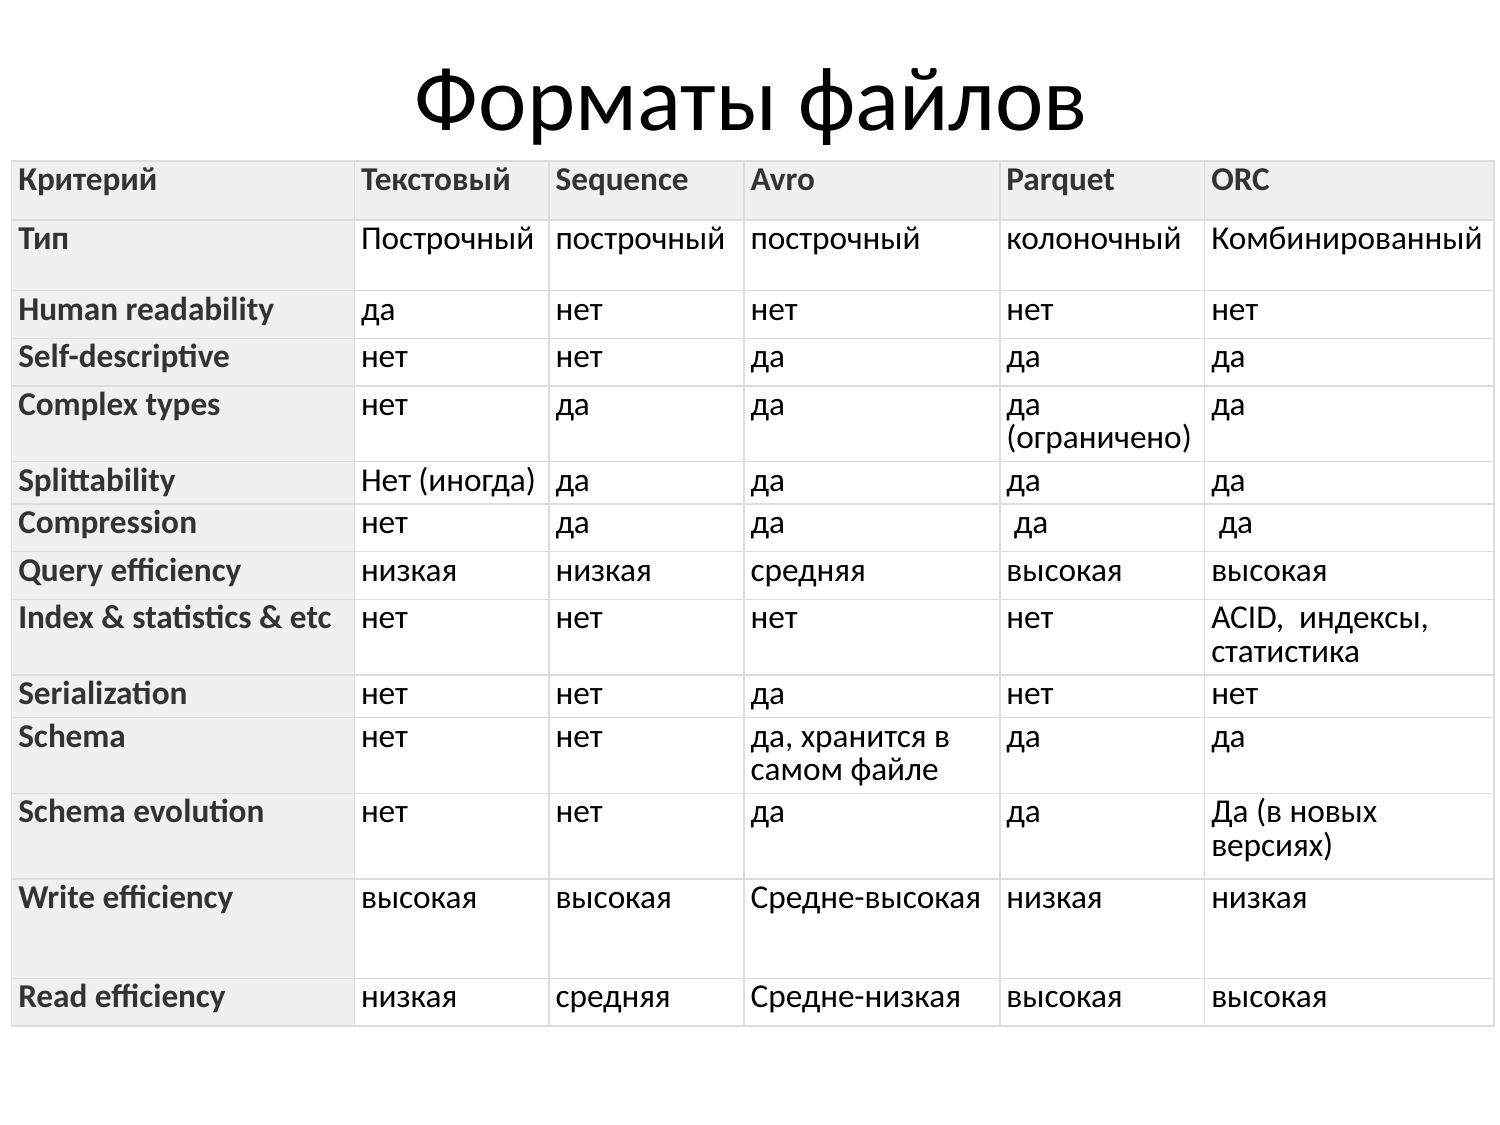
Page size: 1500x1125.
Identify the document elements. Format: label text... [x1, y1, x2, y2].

table_cell нет [1001, 676, 1204, 717]
table_cell нет [550, 676, 743, 717]
table_cell нет [1205, 676, 1493, 717]
table_cell да [550, 505, 743, 551]
table_cell низкая [1001, 880, 1204, 978]
table_cell Splittability [12, 462, 354, 503]
table_cell да [1001, 718, 1204, 793]
table_cell построчный [745, 221, 999, 290]
title Форматы файлов [76, 0, 1427, 160]
table_cell да [550, 387, 743, 461]
table_cell высокая [1001, 979, 1204, 1025]
table_cell да [1205, 339, 1493, 385]
table_cell Да (в новых версиях) [1205, 794, 1493, 878]
table_cell Index & statistics & etc [12, 600, 354, 674]
table_cell Self-descriptive [12, 339, 354, 385]
table_cell Human readability [12, 291, 354, 338]
table_cell нет [355, 718, 548, 793]
table_cell да [1001, 505, 1204, 551]
table_cell да [745, 339, 999, 385]
table_header Avro [745, 162, 999, 219]
table_header Sequence [550, 162, 743, 219]
table_cell высокая [550, 880, 743, 978]
table_cell Комбинированный [1205, 221, 1493, 290]
table_cell Query efficiency [12, 552, 354, 599]
table_cell да [355, 291, 548, 338]
table_cell высокая [1205, 552, 1493, 599]
table_cell Schema evolution [12, 794, 354, 878]
table_cell высокая [1205, 979, 1493, 1025]
table_cell да, хранится в самом файле [745, 718, 999, 793]
table_cell нет [550, 339, 743, 385]
table_cell нет [1001, 600, 1204, 674]
table_cell нет [550, 794, 743, 878]
table_cell низкая [1205, 880, 1493, 978]
table_cell Schema [12, 718, 354, 793]
table_cell ACID, индексы, статистика [1205, 600, 1493, 674]
table_cell построчный [550, 221, 743, 290]
table_cell да [1001, 339, 1204, 385]
table_cell низкая [355, 552, 548, 599]
table_cell да [745, 505, 999, 551]
table_cell Нет (иногда) [355, 462, 548, 503]
table_cell да [1205, 505, 1493, 551]
table_cell низкая [355, 979, 548, 1025]
table_cell нет [550, 600, 743, 674]
table_cell низкая [550, 552, 743, 599]
table_cell да [1205, 718, 1493, 793]
table_cell Read efficiency [12, 979, 354, 1025]
table_cell средняя [550, 979, 743, 1025]
table_cell да (ограничено) [1001, 387, 1204, 461]
table_cell да [745, 462, 999, 503]
table_cell высокая [355, 880, 548, 978]
table_cell Complex types [12, 387, 354, 461]
table_cell нет [745, 600, 999, 674]
table_cell нет [355, 505, 548, 551]
table_header ORC [1205, 162, 1493, 219]
table_cell да [745, 676, 999, 717]
table_cell да [1001, 794, 1204, 878]
table_header Критерий [12, 162, 354, 219]
table_cell да [1205, 462, 1493, 503]
table_cell да [1205, 387, 1493, 461]
table_cell Compression [12, 505, 354, 551]
table_cell нет [355, 600, 548, 674]
table_cell Serialization [12, 676, 354, 717]
table_cell нет [1001, 291, 1204, 338]
table_cell нет [355, 794, 548, 878]
table_cell нет [355, 387, 548, 461]
table_cell средняя [745, 552, 999, 599]
table_cell нет [550, 718, 743, 793]
table_cell да [550, 462, 743, 503]
table_cell Write efficiency [12, 880, 354, 978]
table_cell Средне-низкая [745, 979, 999, 1025]
table_cell нет [550, 291, 743, 338]
table_cell колоночный [1001, 221, 1204, 290]
table_cell нет [355, 676, 548, 717]
table_cell да [1001, 462, 1204, 503]
table_cell Средне-высокая [745, 880, 999, 978]
table_cell высокая [1001, 552, 1204, 599]
table_header Текстовый [355, 162, 548, 219]
table_cell Тип [12, 221, 354, 290]
table_cell нет [1205, 291, 1493, 338]
table_cell нет [355, 339, 548, 385]
table_cell да [745, 387, 999, 461]
table_cell нет [745, 291, 999, 338]
table_cell Построчный [355, 221, 548, 290]
table_header Parquet [1001, 162, 1204, 219]
table_cell да [745, 794, 999, 878]
